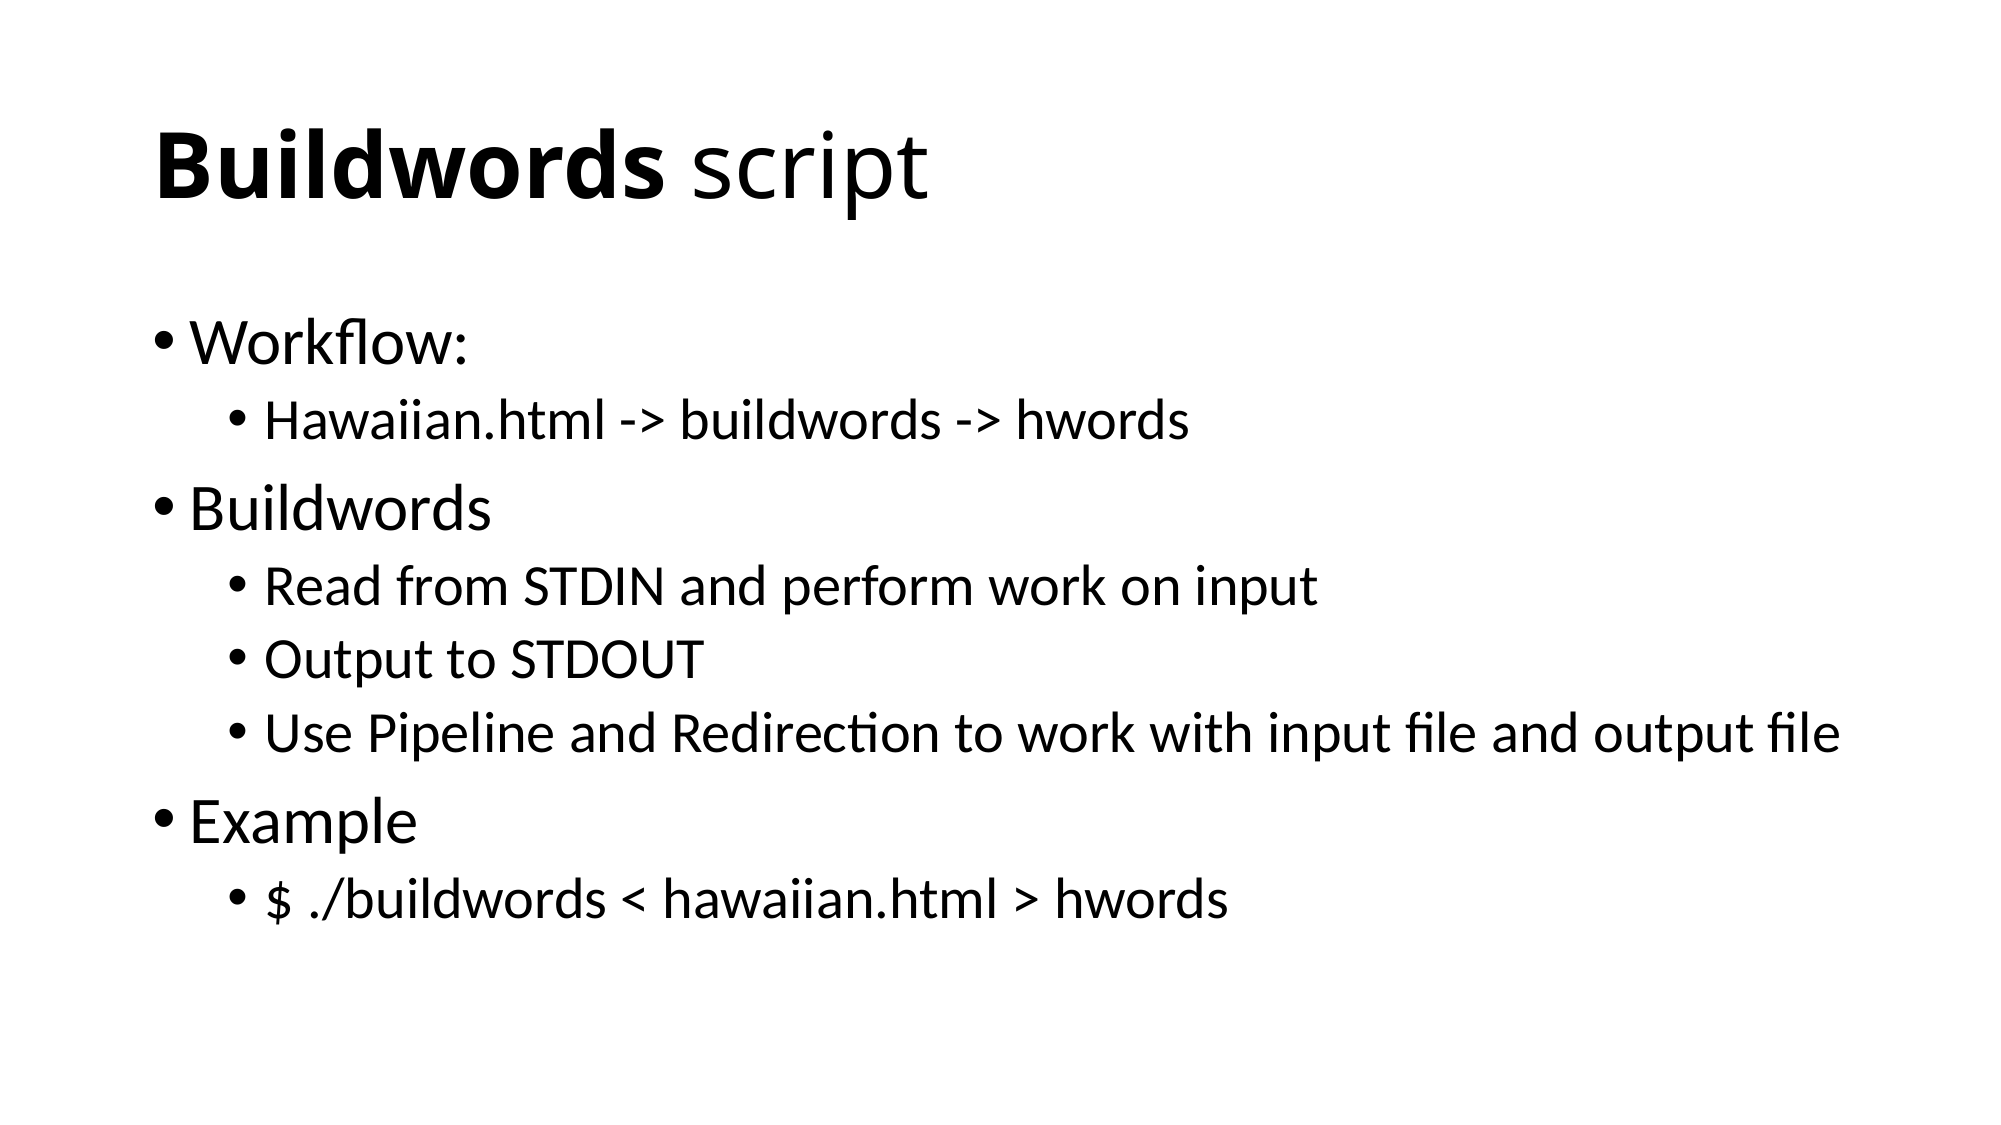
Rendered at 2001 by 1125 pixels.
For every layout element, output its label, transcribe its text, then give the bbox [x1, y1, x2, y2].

list Workflow: Hawaiian.html -> buildwords -> hwords Buildwords Read from STDIN and perform work on input Output to STDOUT Use Pipeline and Redirection to work with input file and output file Example $ ./buildwords < hawaiian.html > hwords [137, 299, 1863, 1014]
title Buildwords script [137, 59, 1863, 278]
